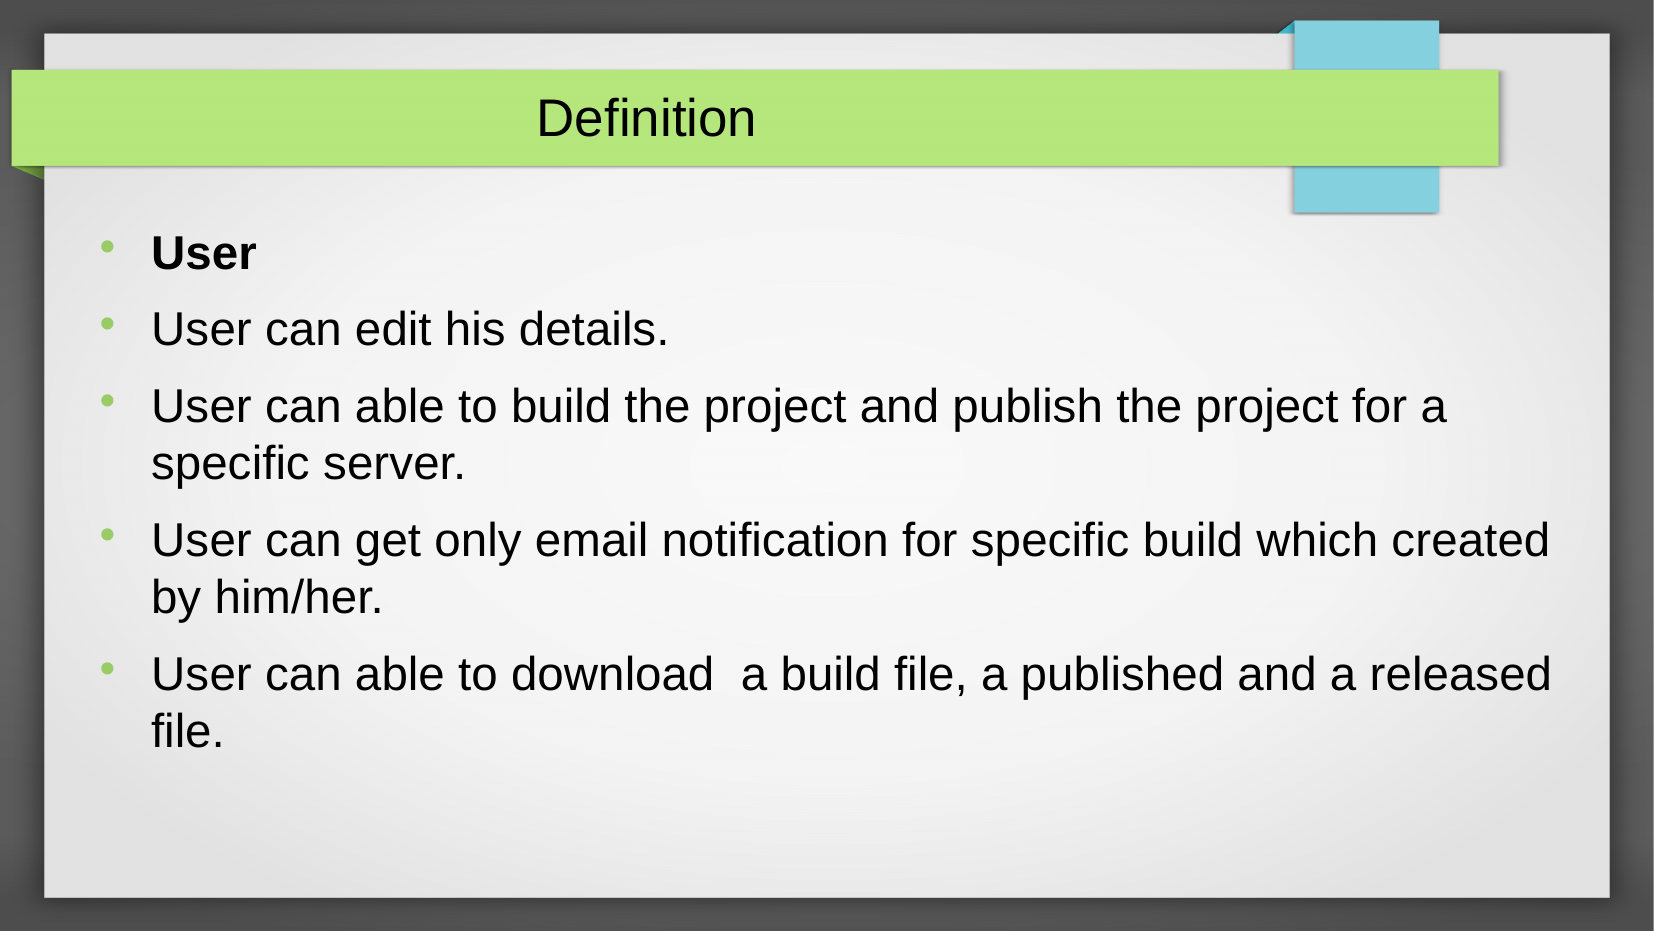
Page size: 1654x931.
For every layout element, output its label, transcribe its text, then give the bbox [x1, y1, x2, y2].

text_box Definition [123, 70, 1306, 160]
picture [0, 0, 1654, 931]
text_box User User can edit his details. User can able to build the project and publish the project for a specific server. User can get only email notification for specific build which created by him/her. User can able to download a build file, a published and a released file. [82, 221, 1571, 761]
